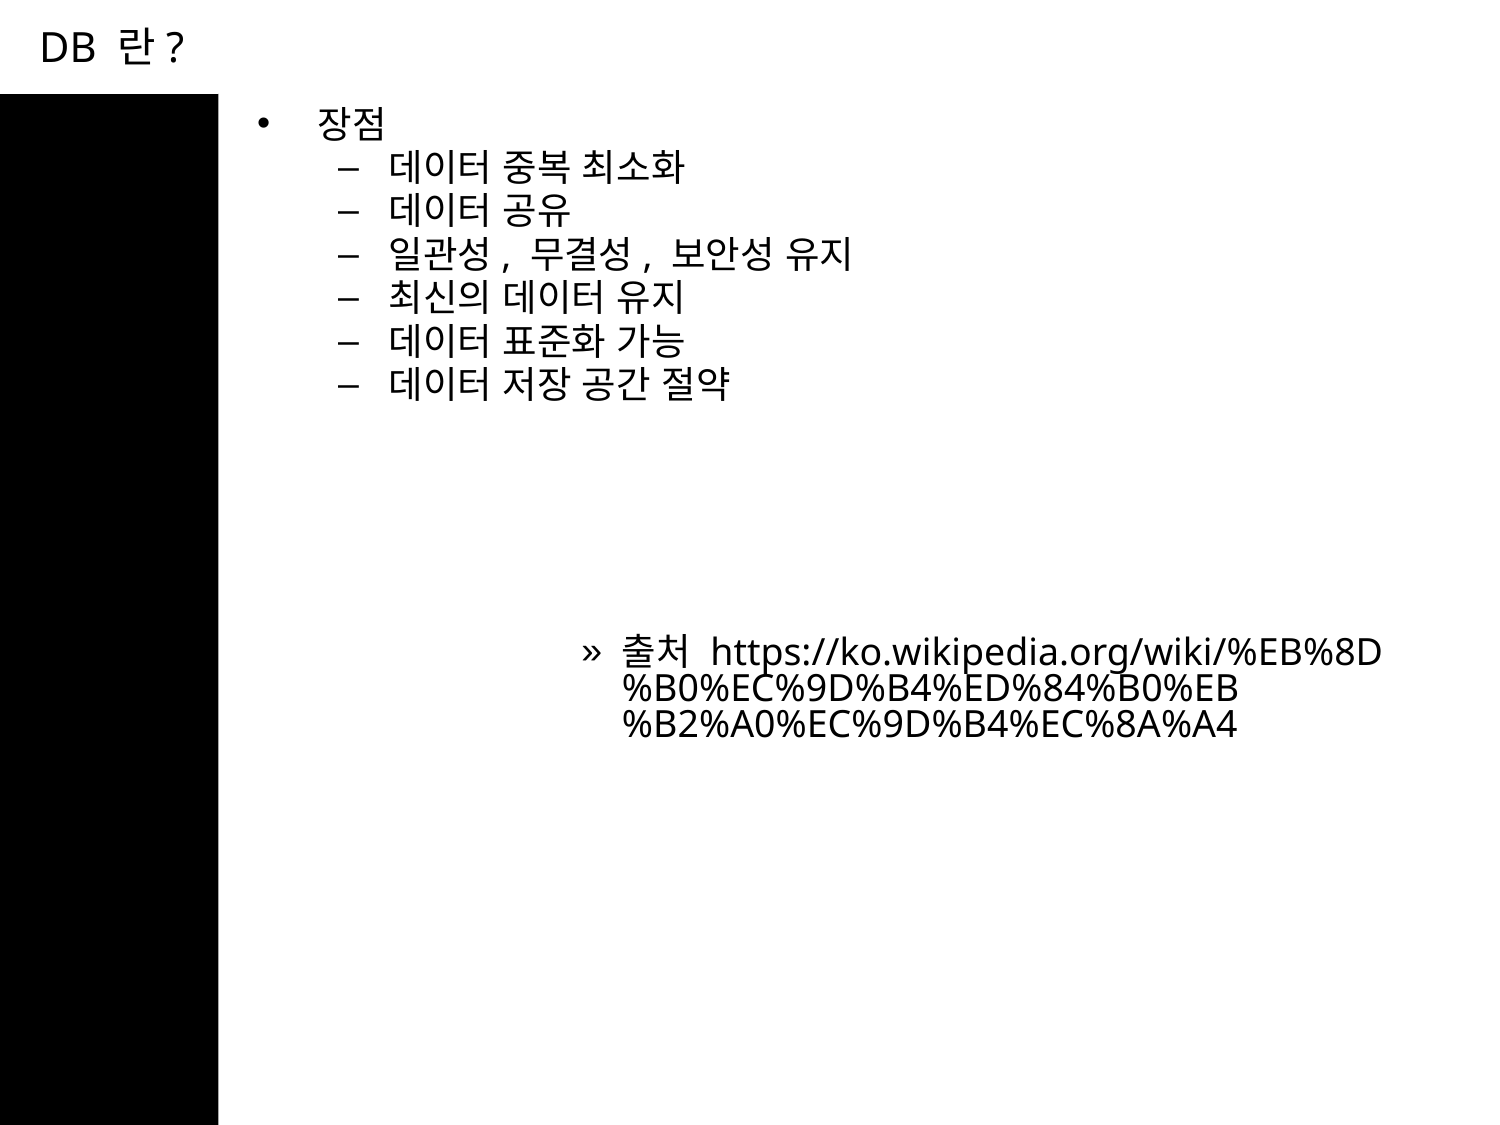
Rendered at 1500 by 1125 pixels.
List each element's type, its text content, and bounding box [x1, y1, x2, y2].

list 장점 데이터 중복 최소화 데이터 공유 일관성, 무결성, 보안성 유지 최신의 데이터 유지 데이터 표준화 가능 데이터 저장 공간 절약 출처 https://ko.wikipedia.org/wiki/%EB%8D%B0%EC%9D%B4%ED%84%B0%EB%B2%A0%EC%9D%B4%EC%8A%A4 [242, 101, 1483, 1024]
title DB 란? [4, 6, 219, 84]
